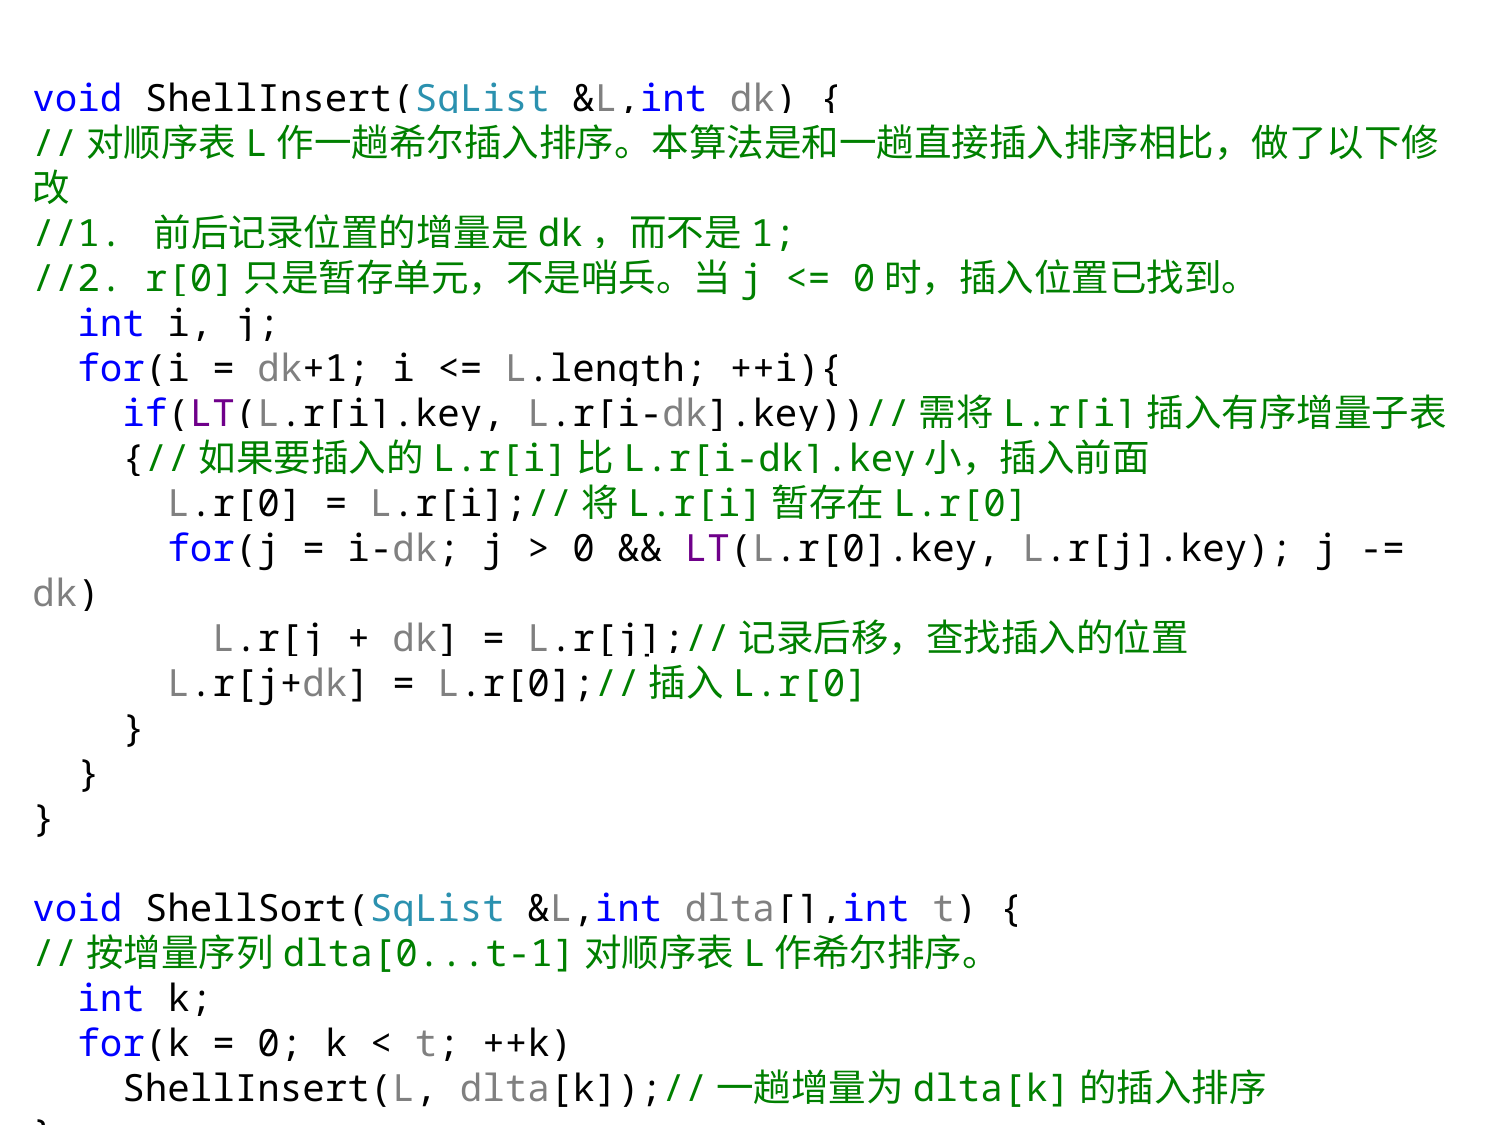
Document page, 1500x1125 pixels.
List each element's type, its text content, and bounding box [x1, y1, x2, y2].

text_box void ShellInsert(SqList &L,int dk) { //对顺序表L作一趟希尔插入排序。本算法是和一趟直接插入排序相比，做了以下修改 //1. 前后记录位置的增量是dk，而不是1; //2. r[0]只是暂存单元，不是哨兵。当j <= 0时，插入位置已找到。 int i, j; for(i = dk+1; i <= L.length; ++i){ if(LT(L.r[i].key, L.r[i-dk].key))//需将L.r[i]插入有序增量子表 {//如果要插入的L.r[i]比L.r[i-dk].key小，插入前面 L.r[0] = L.r[i];//将L.r[i]暂存在L.r[0] for(j = i-dk; j > 0 && LT(L.r[0].key, L.r[j].key); j -= dk) L.r[j + dk] = L.r[j];//记录后移，查找插入的位置 L.r[j+dk] = L.r[0];//插入L.r[0] } } } void ShellSort(SqList &L,int dlta[],int t) { //按增量序列dlta[0...t-1]对顺序表L作希尔排序。 int k; for(k = 0; k < t; ++k) ShellInsert(L, dlta[k]);//一趟增量为dlta[k]的插入排序 } [17, 66, 1483, 1125]
